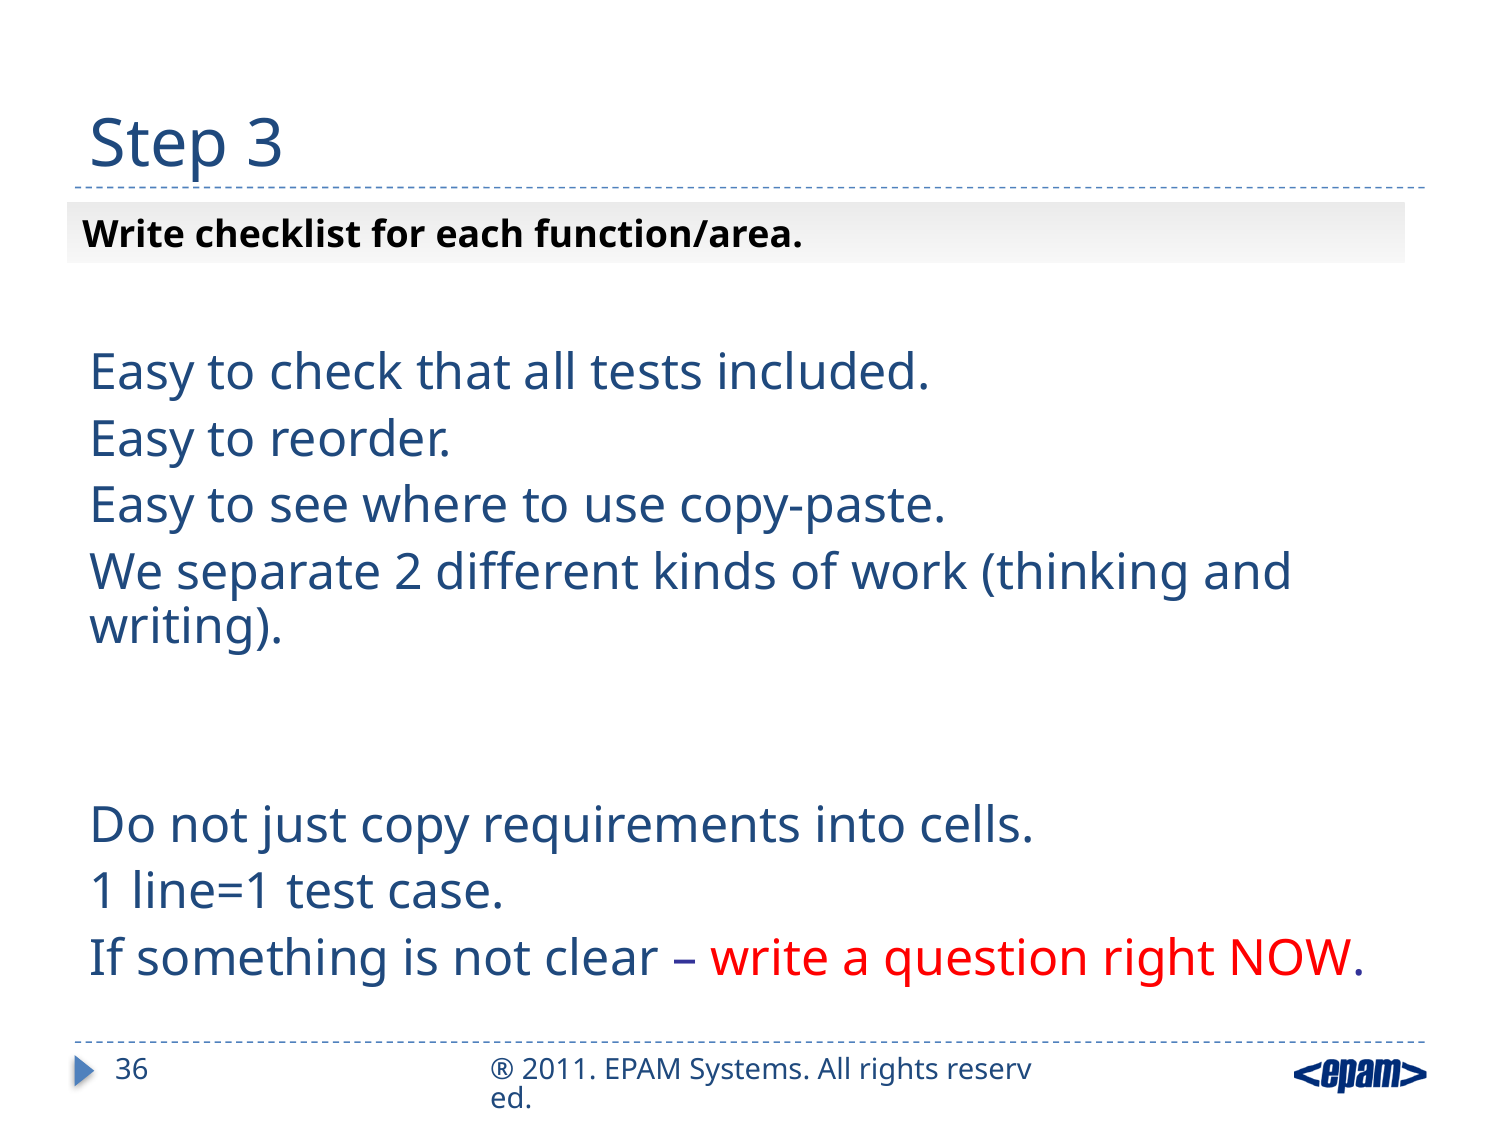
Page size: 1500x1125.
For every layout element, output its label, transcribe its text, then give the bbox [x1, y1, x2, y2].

footer ® 2011. EPAM Systems. All rights reserved. [475, 1042, 1051, 1103]
text_box Write checklist for each function/area. [67, 202, 1405, 263]
slide_number 36 [100, 1042, 426, 1103]
picture [1293, 1058, 1427, 1094]
list Easy to check that all tests included. Easy to reorder. Easy to see where to use copy-paste. We separate 2 different kinds of work (thinking and writing). Do not just copy requirements into cells. 1 line=1 test case. If something is not clear – write a question right NOW. [75, 200, 1425, 1006]
title Step 3 [75, 24, 1425, 188]
